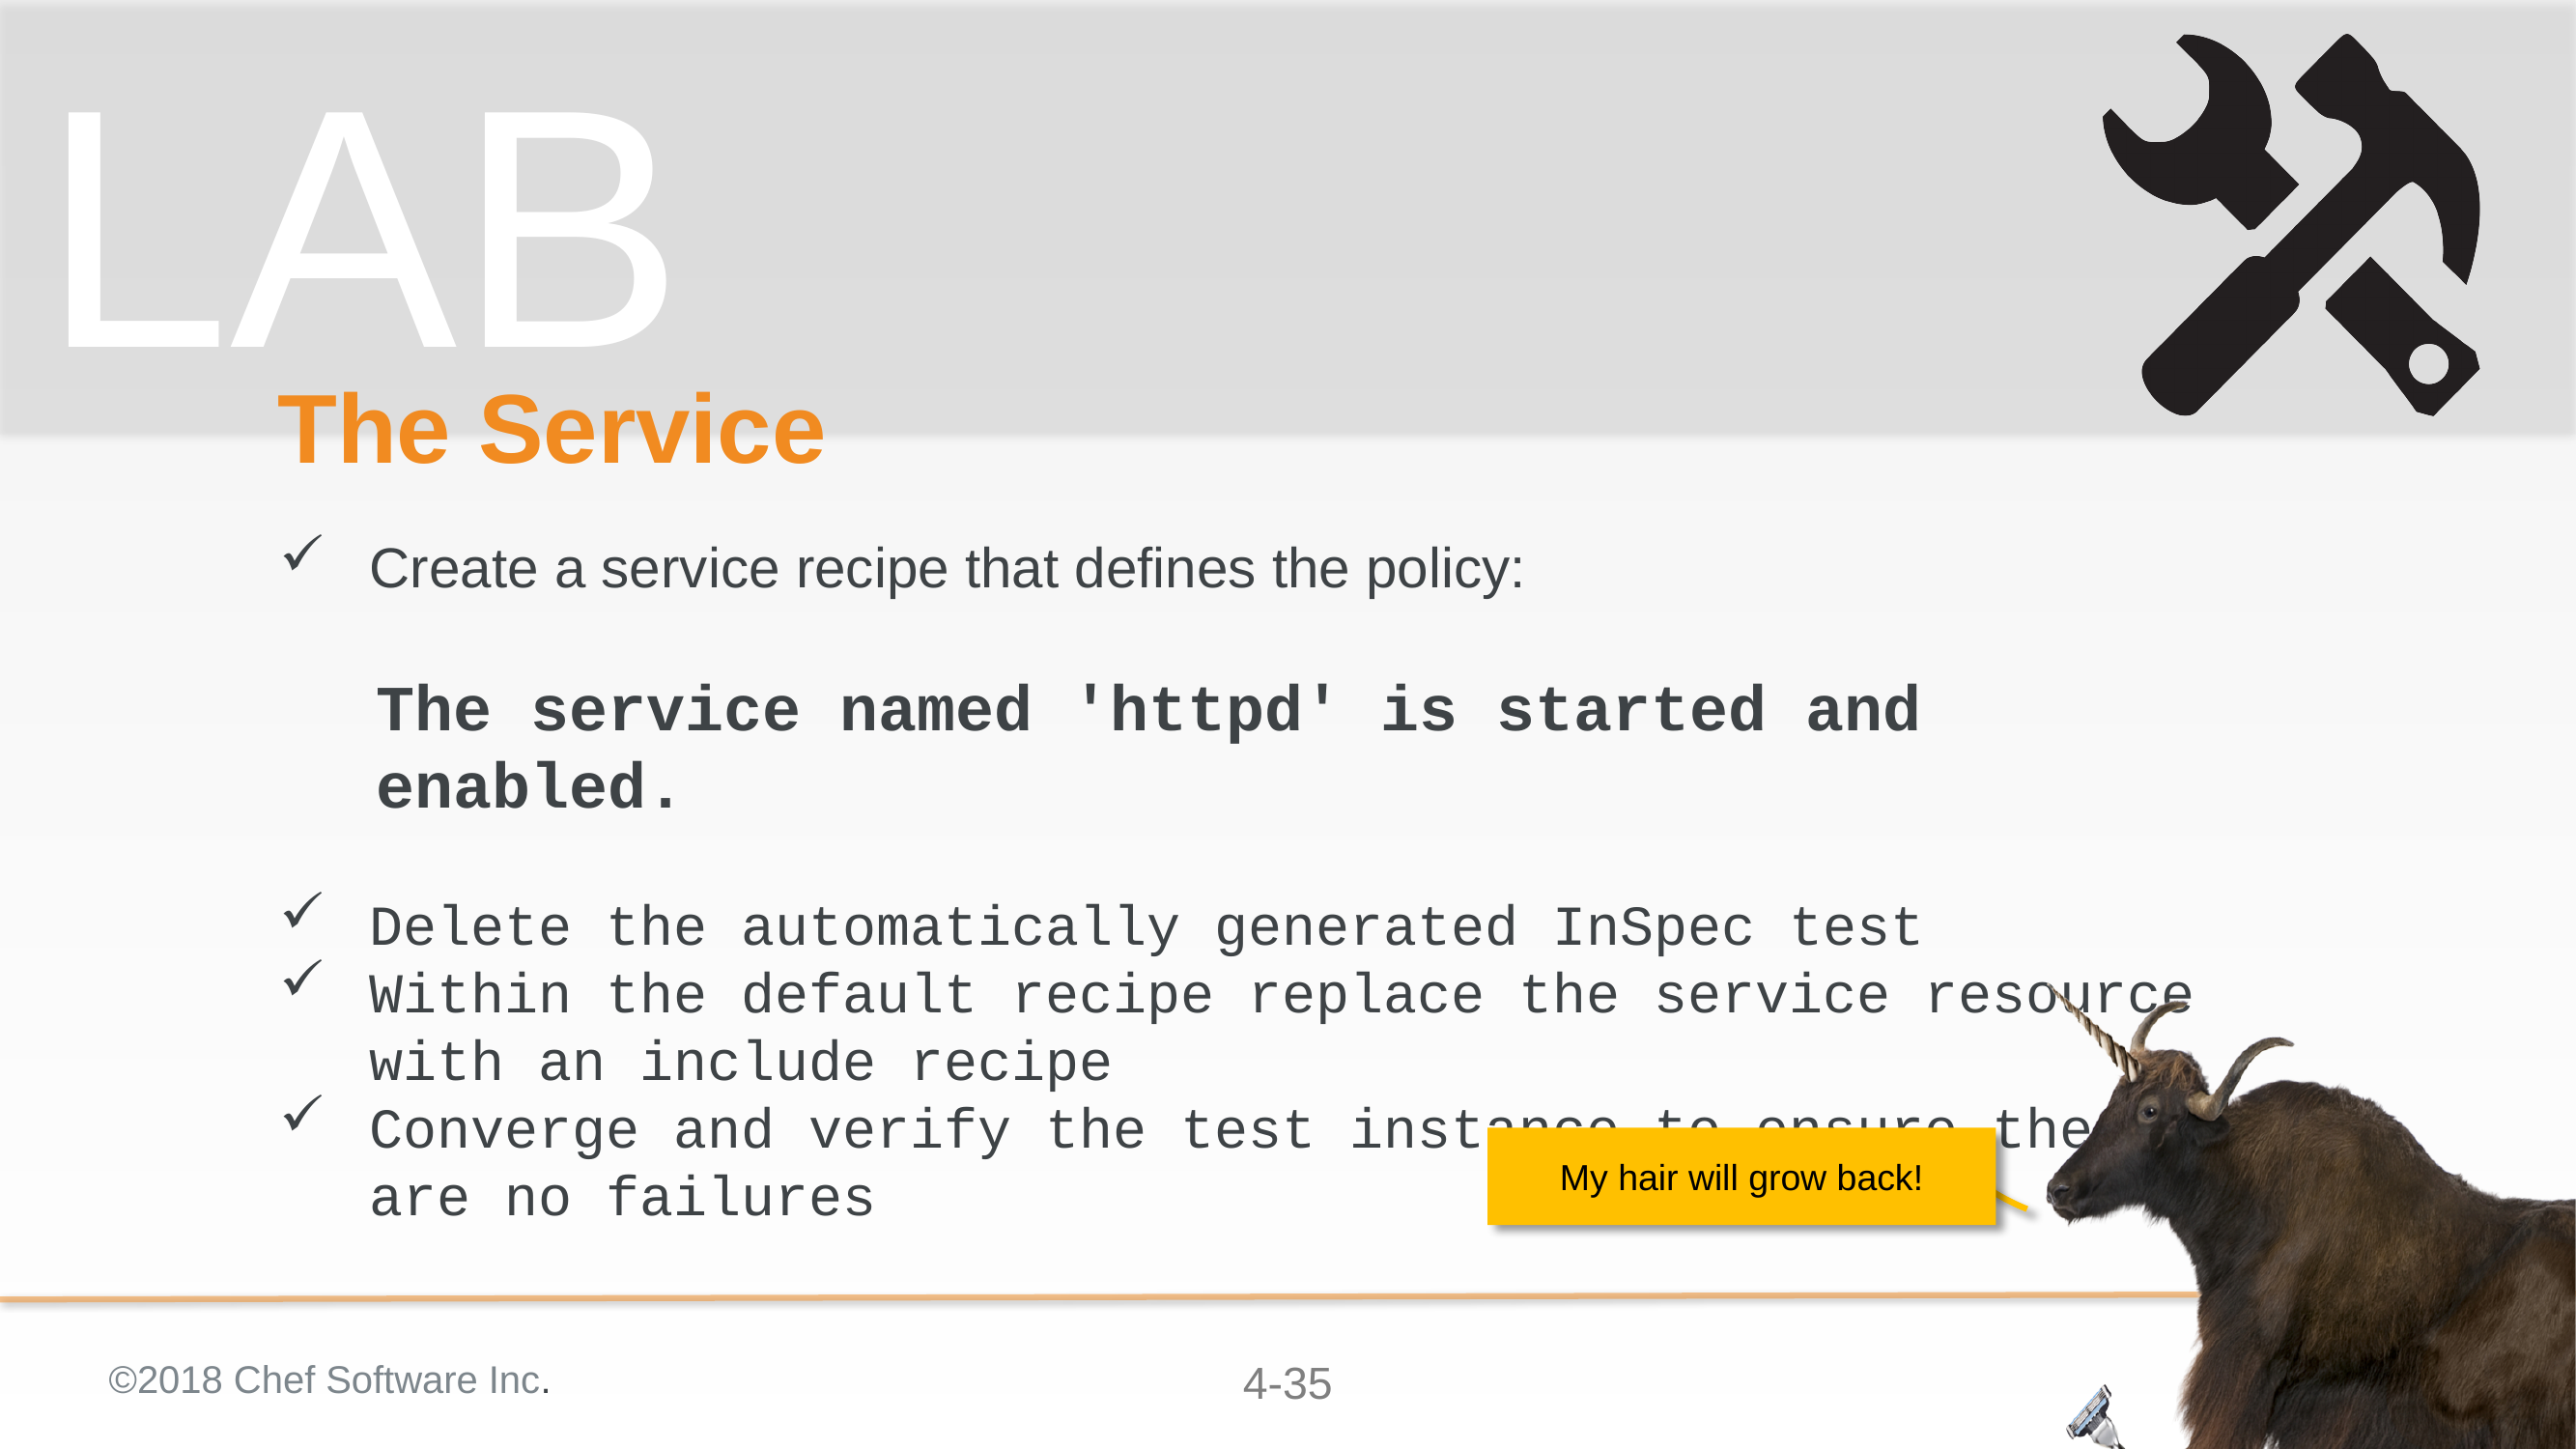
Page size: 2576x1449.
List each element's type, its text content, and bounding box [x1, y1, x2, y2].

subtitle Create a service recipe that defines the policy: The service named 'httpd' is started and enabled. Delete the automatically generated InSpec test Within the default recipe replace the service resource with an include recipe Converge and verify the test instance to ensure there are no failures [265, 516, 2217, 1047]
picture [2103, 34, 2485, 416]
picture [1882, 954, 2576, 1449]
text_box My hair will grow back! [1486, 1127, 1937, 1226]
title The Service [263, 363, 2218, 499]
